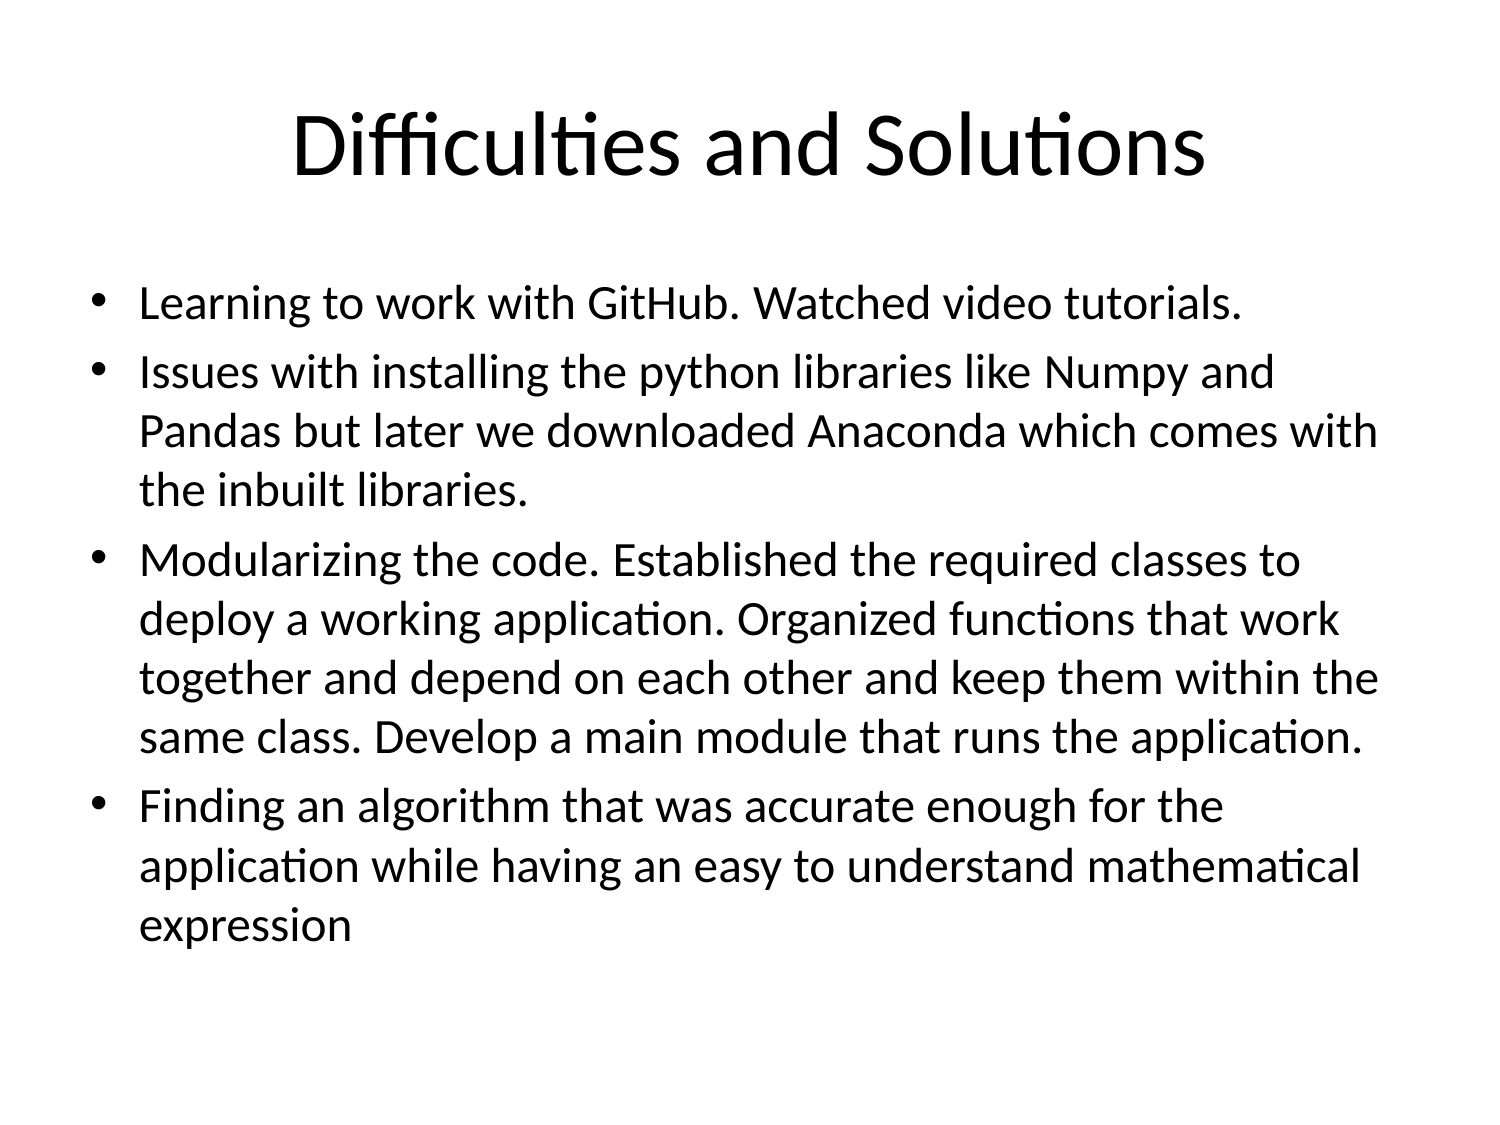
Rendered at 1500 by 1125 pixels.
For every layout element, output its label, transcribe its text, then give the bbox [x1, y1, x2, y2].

title Difficulties and Solutions [75, 45, 1425, 233]
list Learning to work with GitHub. Watched video tutorials. Issues with installing the python libraries like Numpy and Pandas but later we downloaded Anaconda which comes with the inbuilt libraries. Modularizing the code. Established the required classes to deploy a working application. Organized functions that work together and depend on each other and keep them within the same class. Develop a main module that runs the application. Finding an algorithm that was accurate enough for the application while having an easy to understand mathematical expression [75, 262, 1425, 1005]
